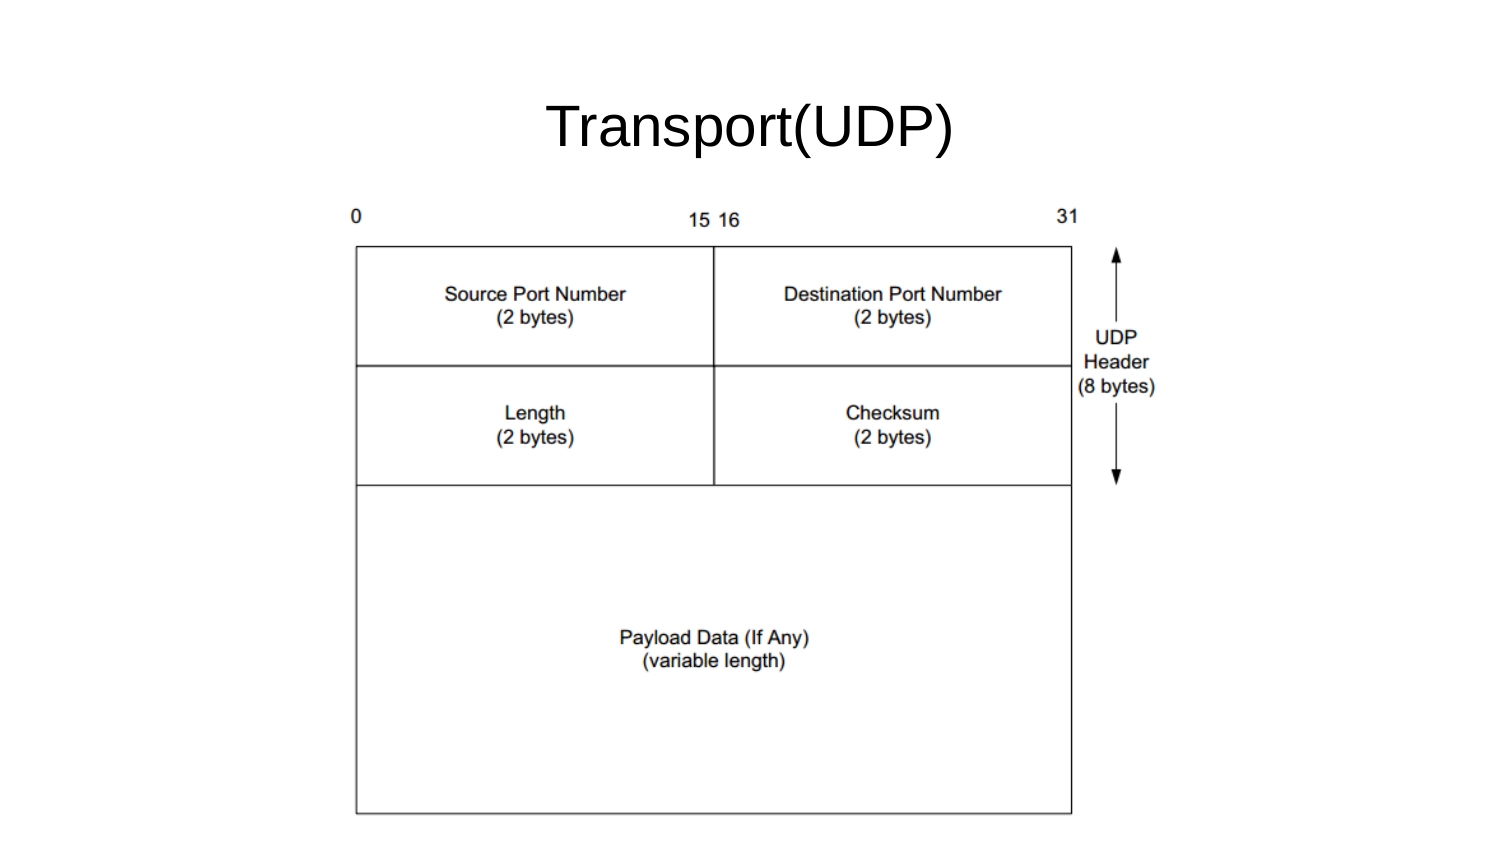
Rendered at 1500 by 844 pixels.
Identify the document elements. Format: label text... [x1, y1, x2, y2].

title Transport(UDP) [51, 72, 1449, 167]
picture [340, 195, 1160, 823]
